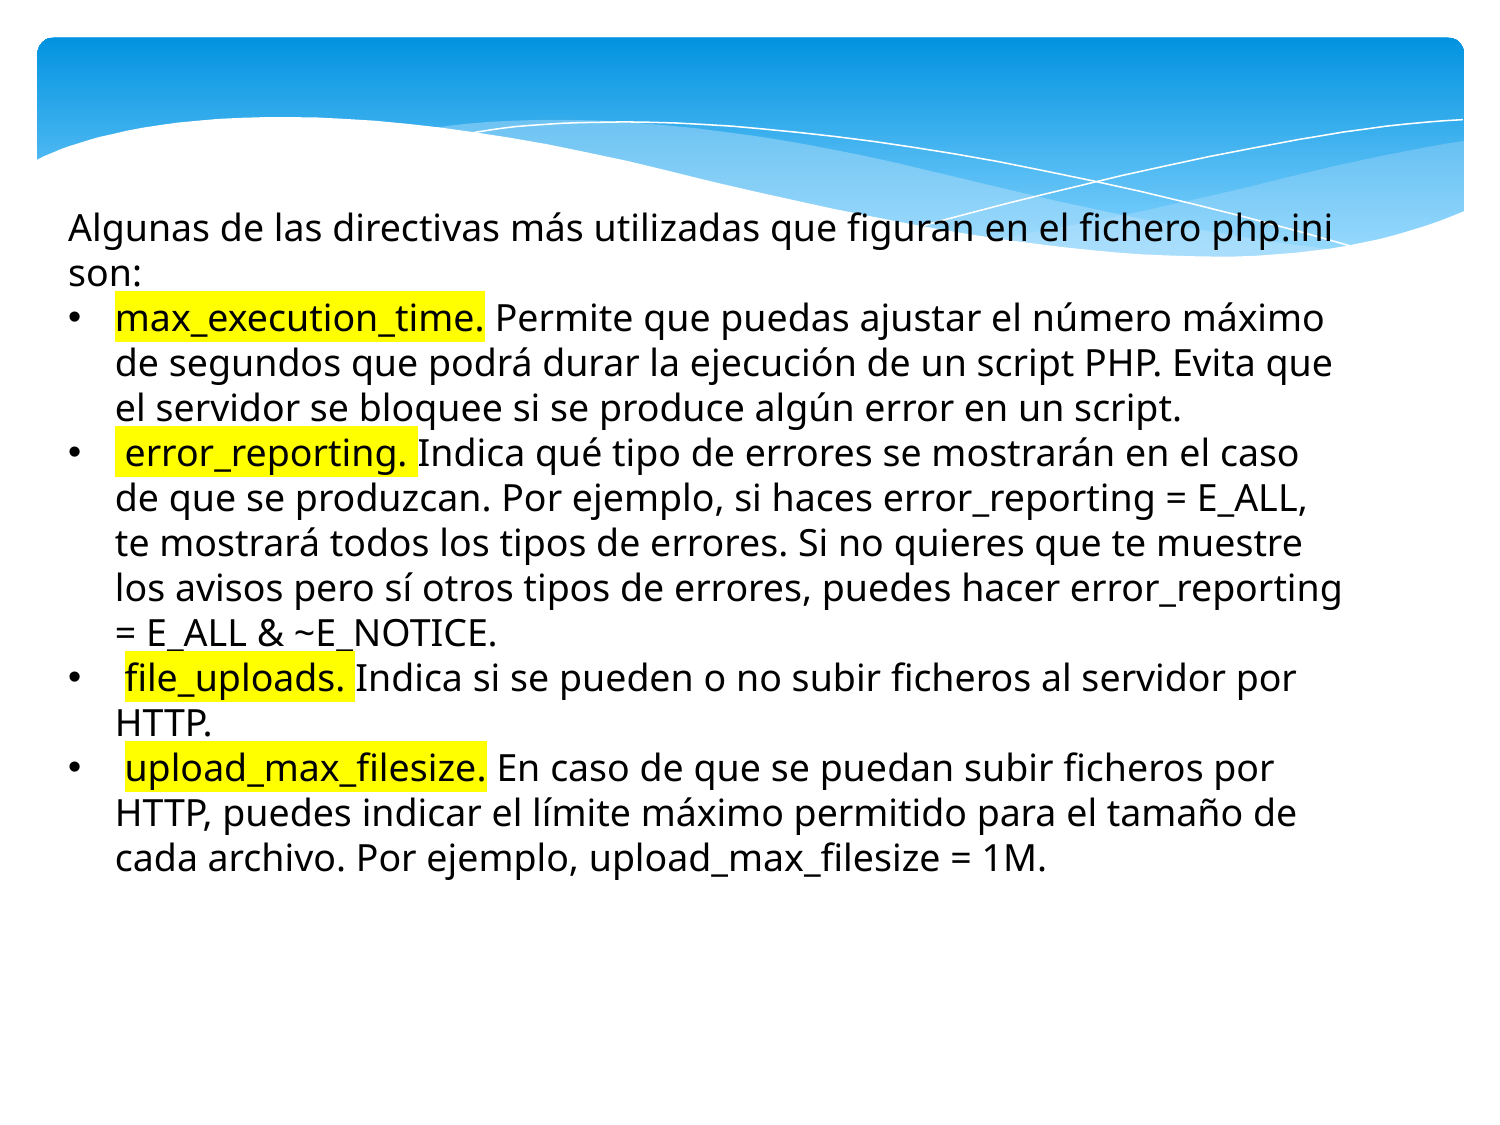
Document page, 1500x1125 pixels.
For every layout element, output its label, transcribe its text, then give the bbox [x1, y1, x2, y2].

text_box Algunas de las directivas más utilizadas que figuran en el fichero php.ini son: max_execution_time. Permite que puedas ajustar el número máximo de segundos que podrá durar la ejecución de un script PHP. Evita que el servidor se bloquee si se produce algún error en un script. error_reporting. Indica qué tipo de errores se mostrarán en el caso de que se produzcan. Por ejemplo, si haces error_reporting = E_ALL, te mostrará todos los tipos de errores. Si no quieres que te muestre los avisos pero sí otros tipos de errores, puedes hacer error_reporting = E_ALL & ~E_NOTICE. file_uploads. Indica si se pueden o no subir ficheros al servidor por HTTP. upload_max_filesize. En caso de que se puedan subir ficheros por HTTP, puedes indicar el límite máximo permitido para el tamaño de cada archivo. Por ejemplo, upload_max_filesize = 1M. [53, 196, 1365, 887]
